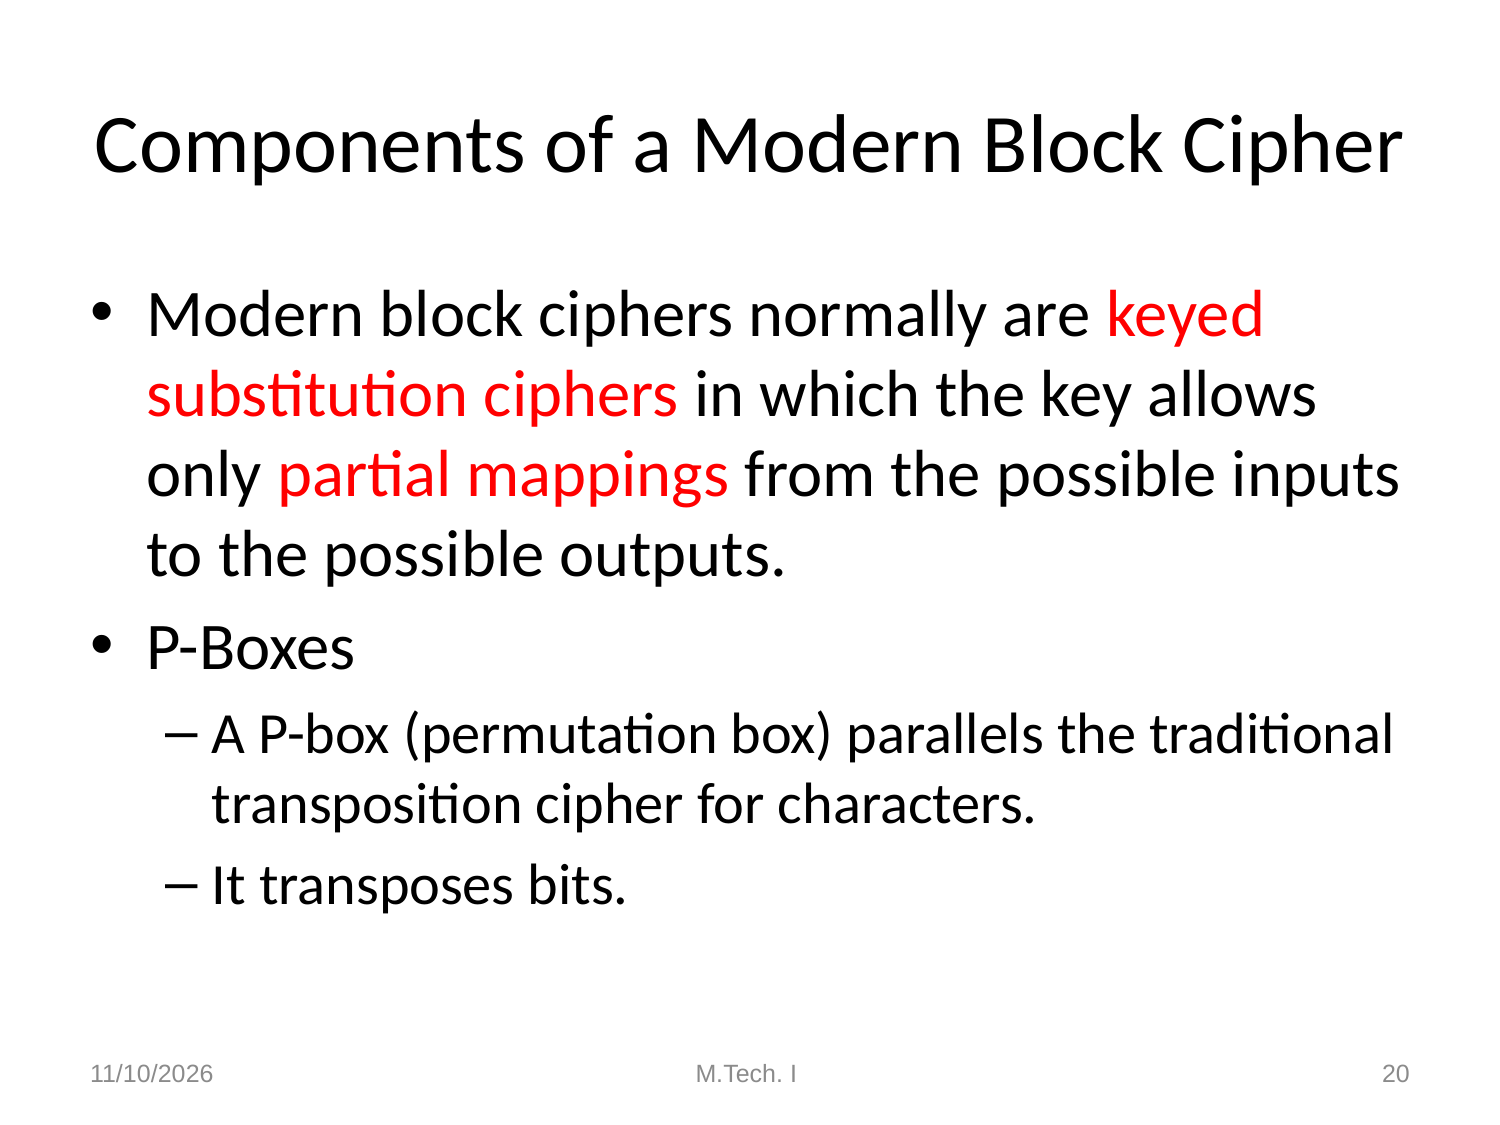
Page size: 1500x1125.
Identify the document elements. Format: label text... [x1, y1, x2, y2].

slide_number 20 [1074, 1042, 1425, 1103]
list Modern block ciphers normally are keyed substitution ciphers in which the key allows only partial mappings from the possible inputs to the possible outputs. P-Boxes A P-box (permutation box) parallels the traditional transposition cipher for characters. It transposes bits. [75, 262, 1425, 1005]
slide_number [75, 1042, 425, 1103]
footer M.Tech. I [512, 1042, 988, 1103]
title Components of a Modern Block Cipher [75, 45, 1425, 233]
